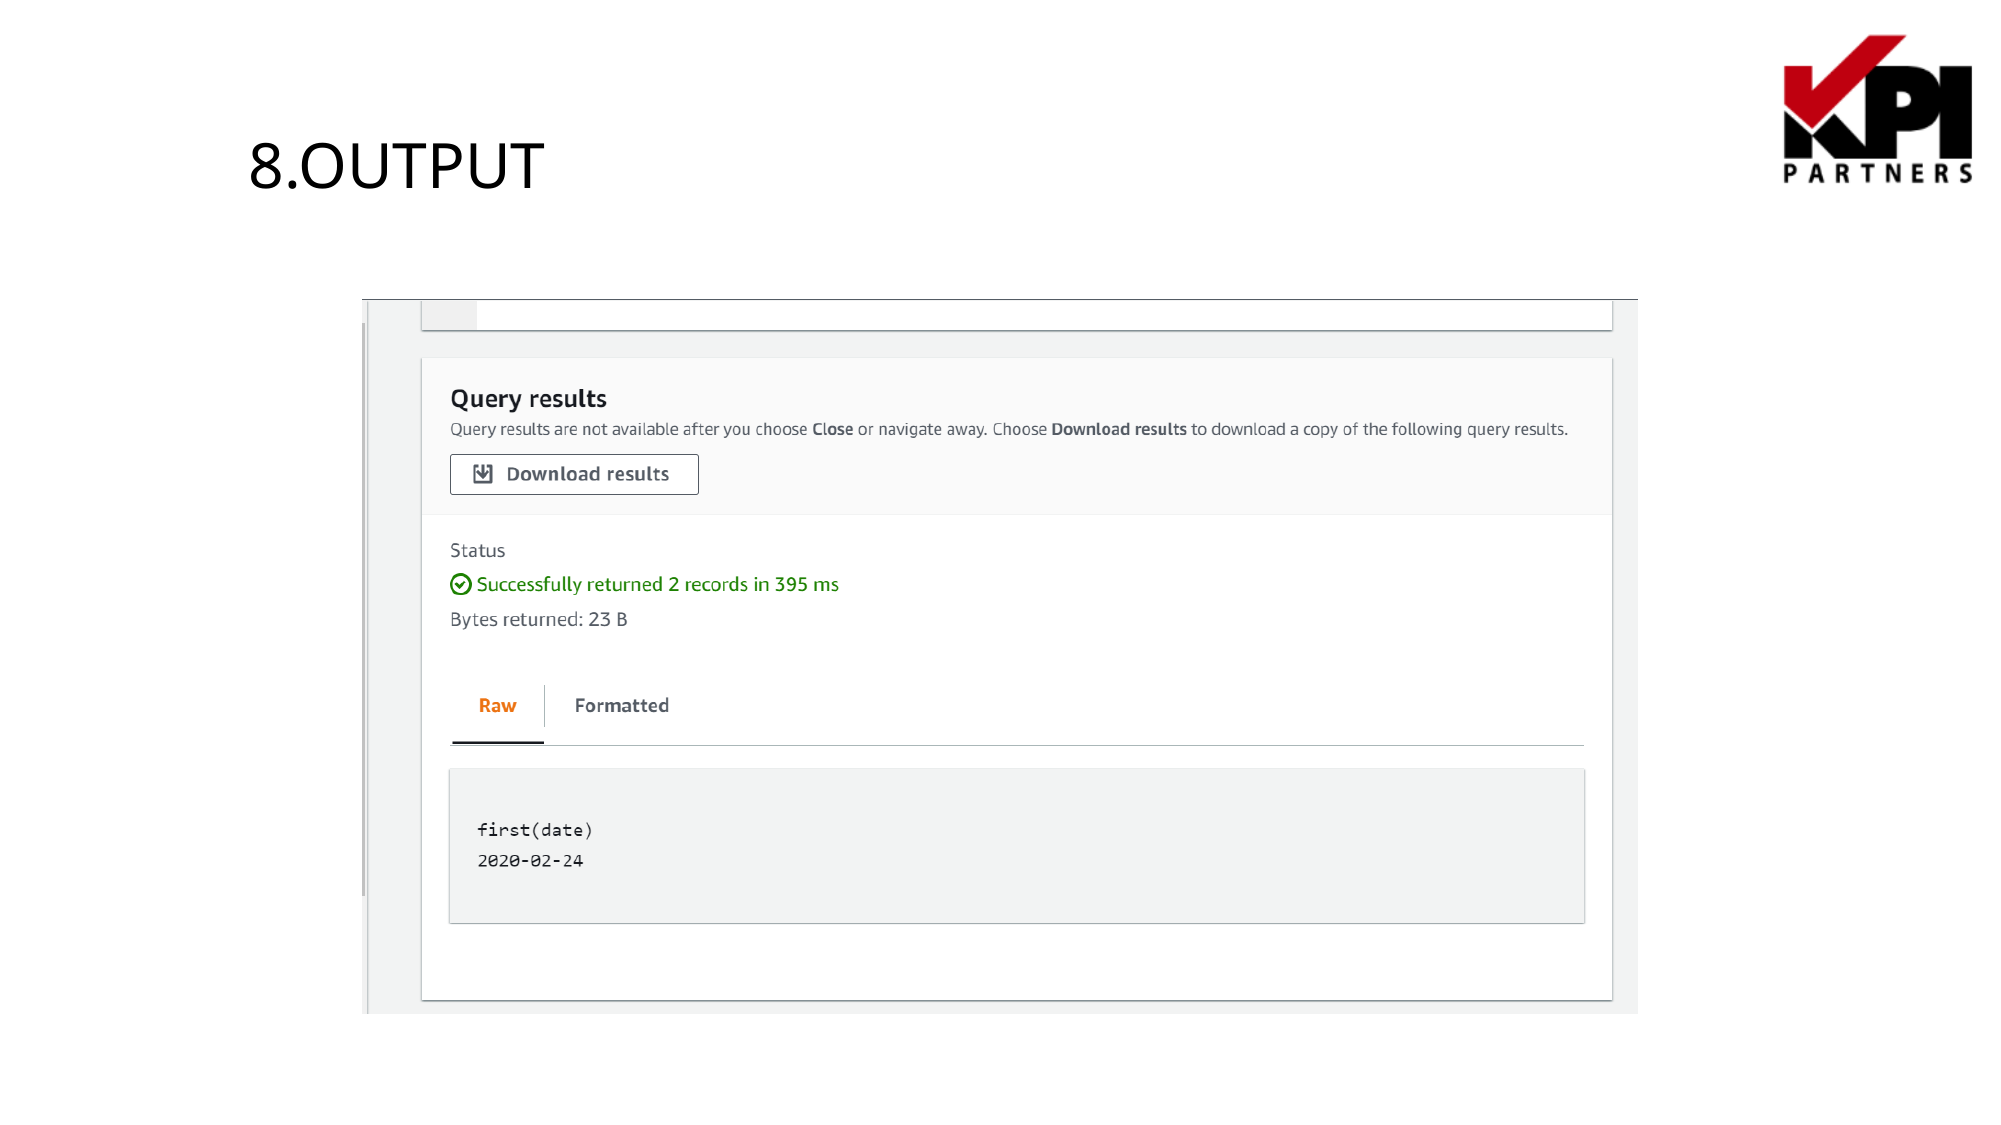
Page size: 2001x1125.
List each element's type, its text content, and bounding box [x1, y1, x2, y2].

picture [1770, 22, 1985, 196]
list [362, 299, 1638, 1014]
title 8.OUTPUT [234, 59, 1863, 278]
